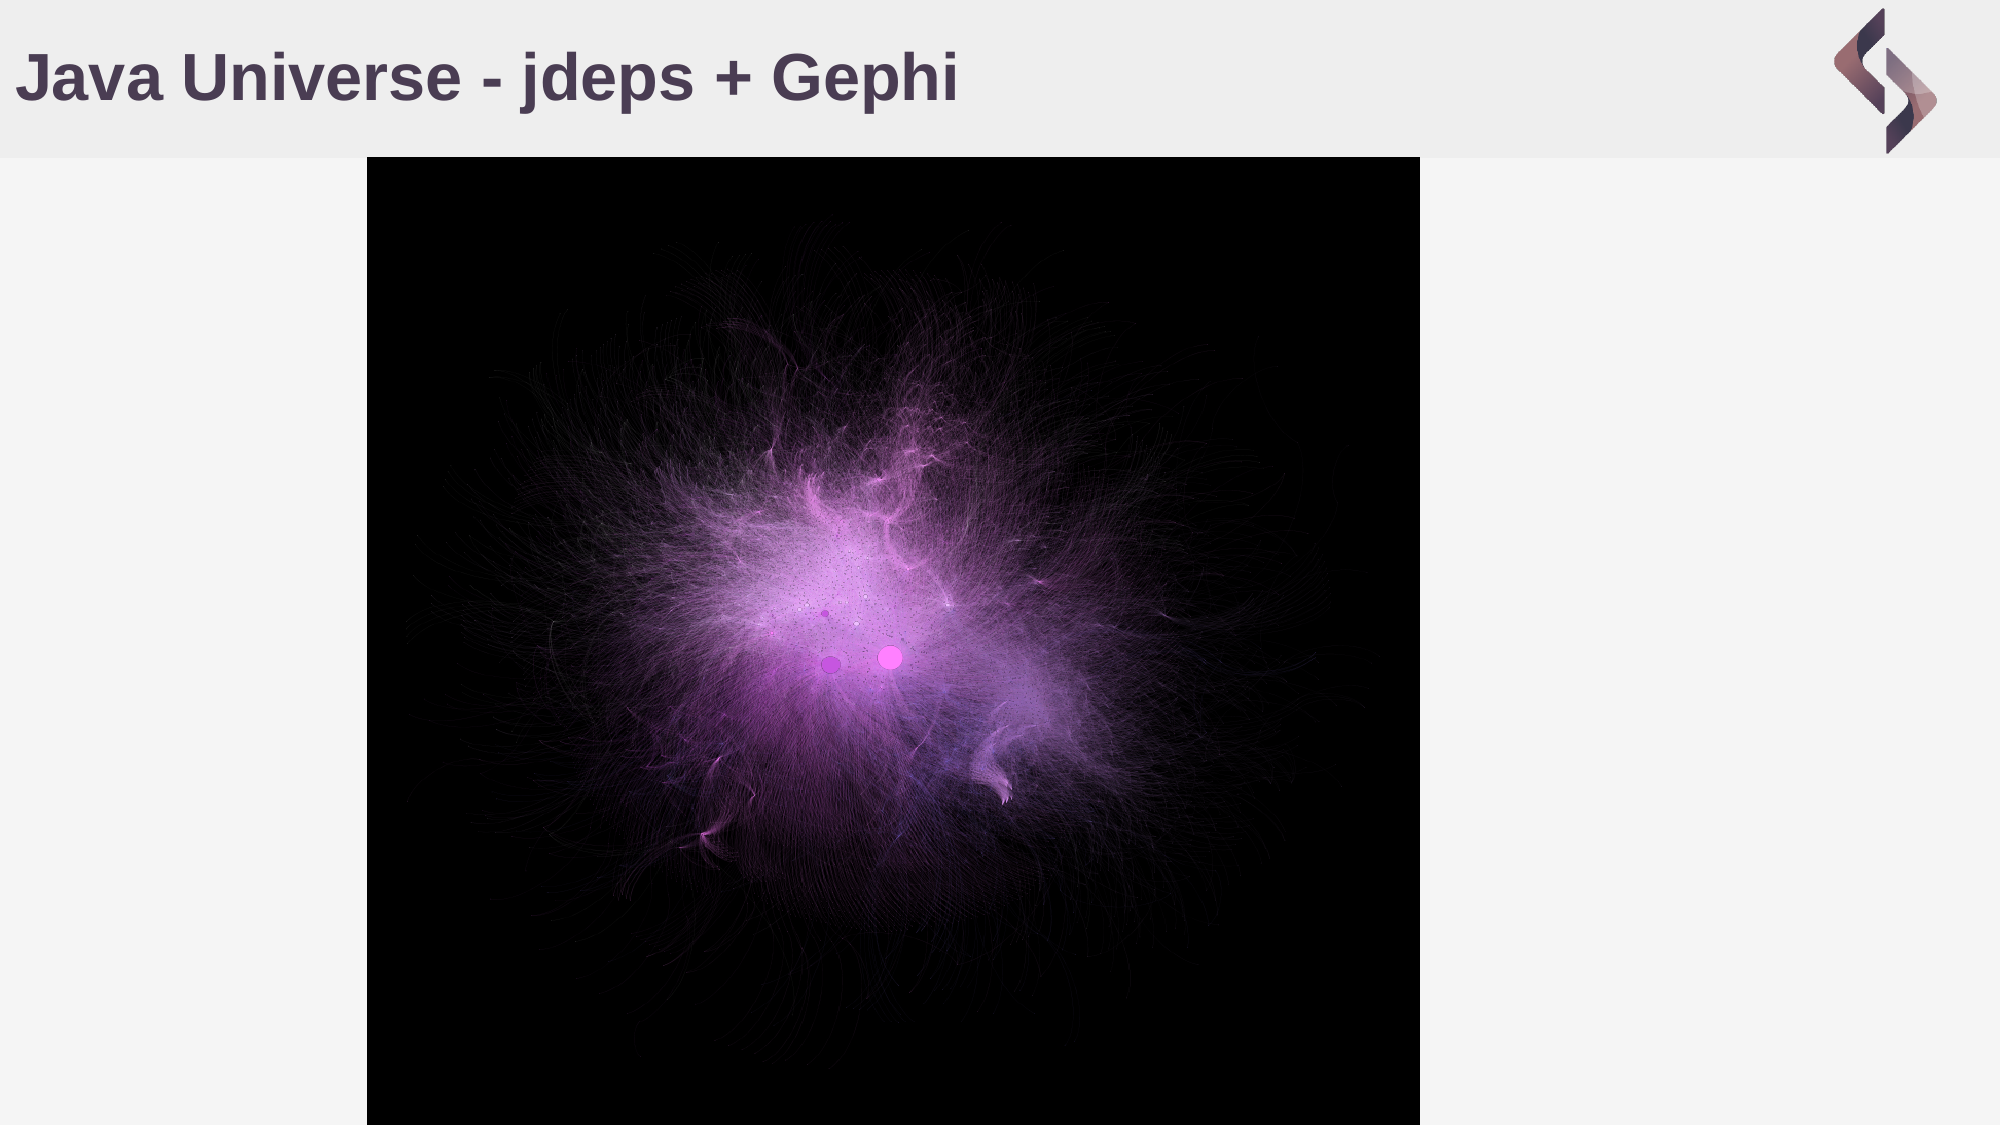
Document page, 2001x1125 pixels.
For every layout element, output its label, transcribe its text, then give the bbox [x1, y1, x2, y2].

picture [366, 157, 1421, 1125]
title Java Universe - jdeps + Gephi [0, 0, 1788, 158]
picture [1787, 0, 2001, 166]
